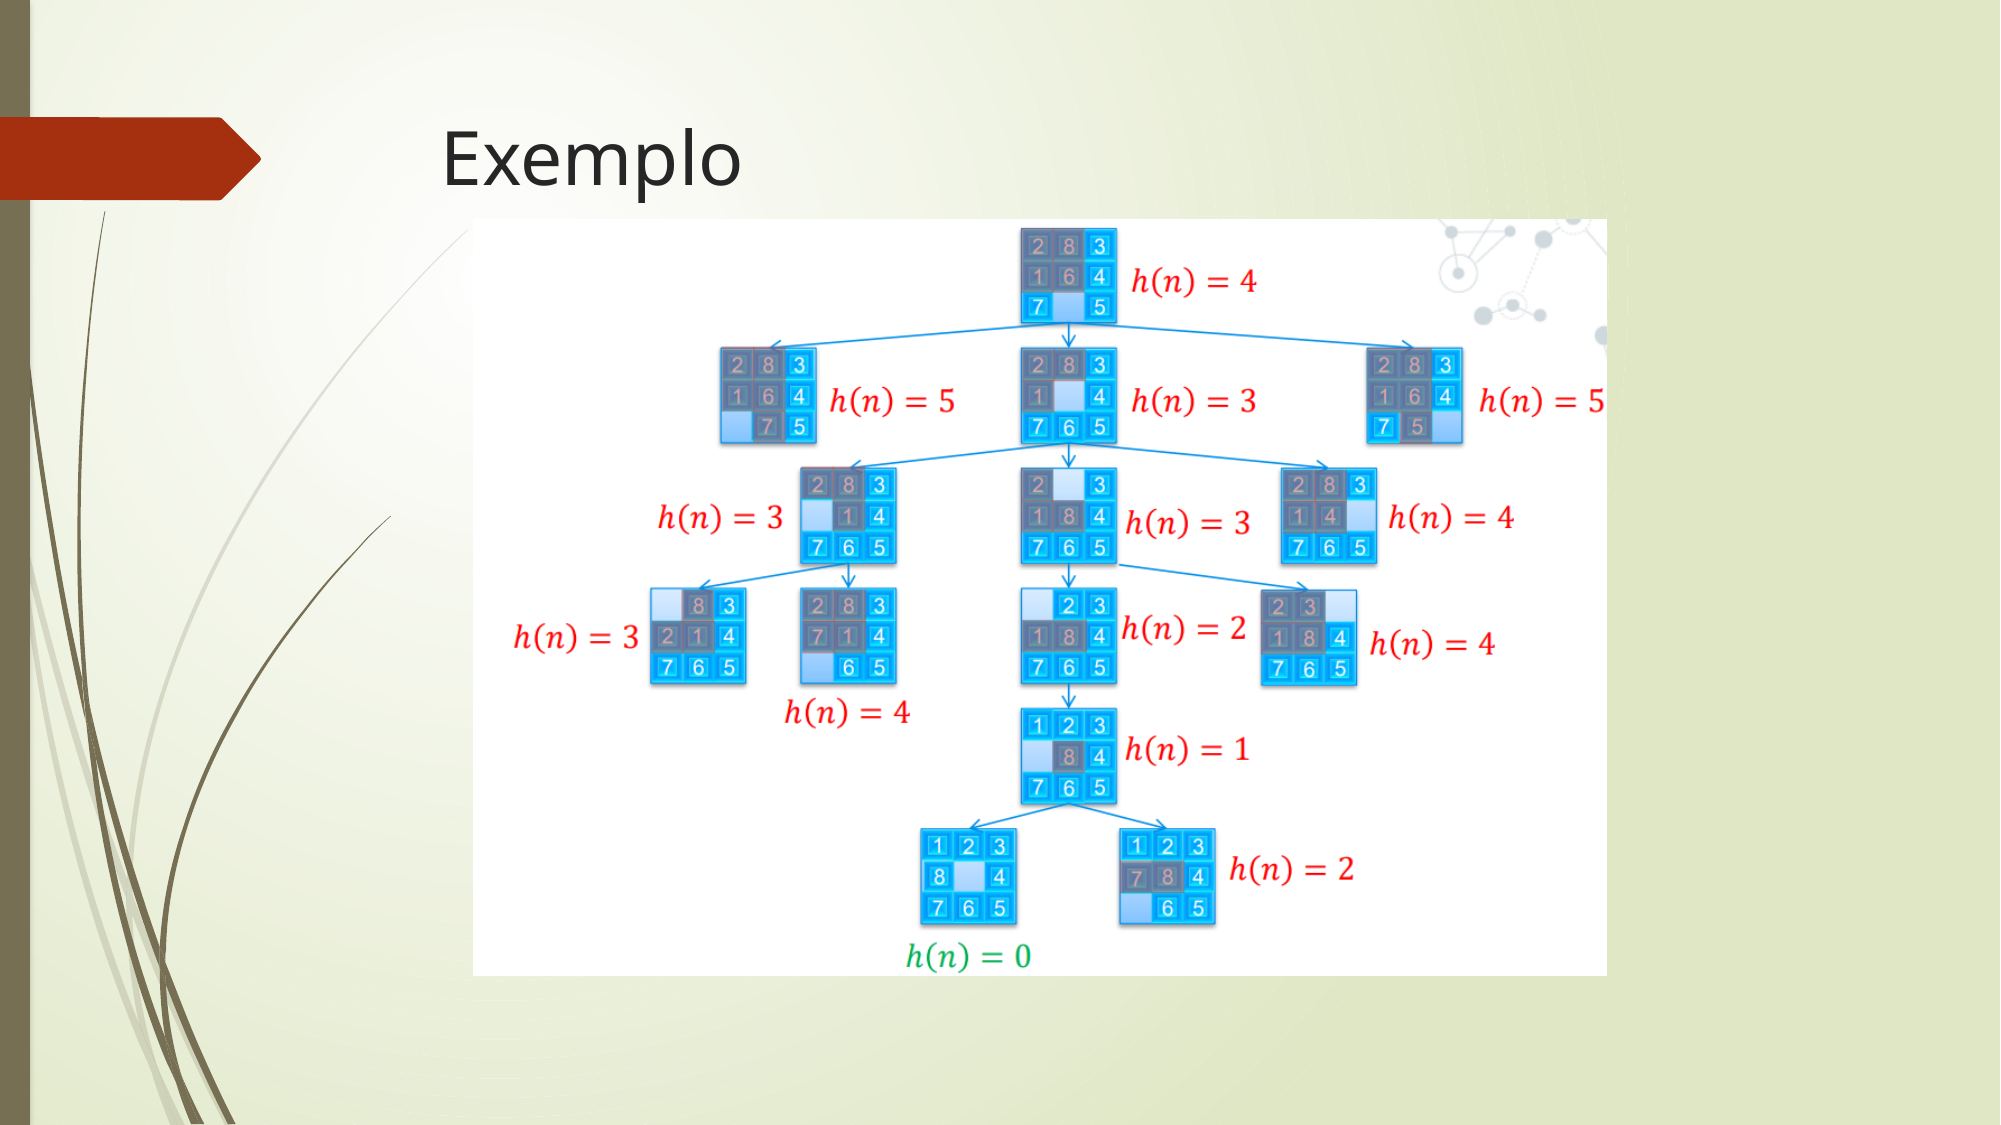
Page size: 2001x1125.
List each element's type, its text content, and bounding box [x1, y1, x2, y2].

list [473, 218, 1607, 976]
title Exemplo [425, 102, 1888, 313]
